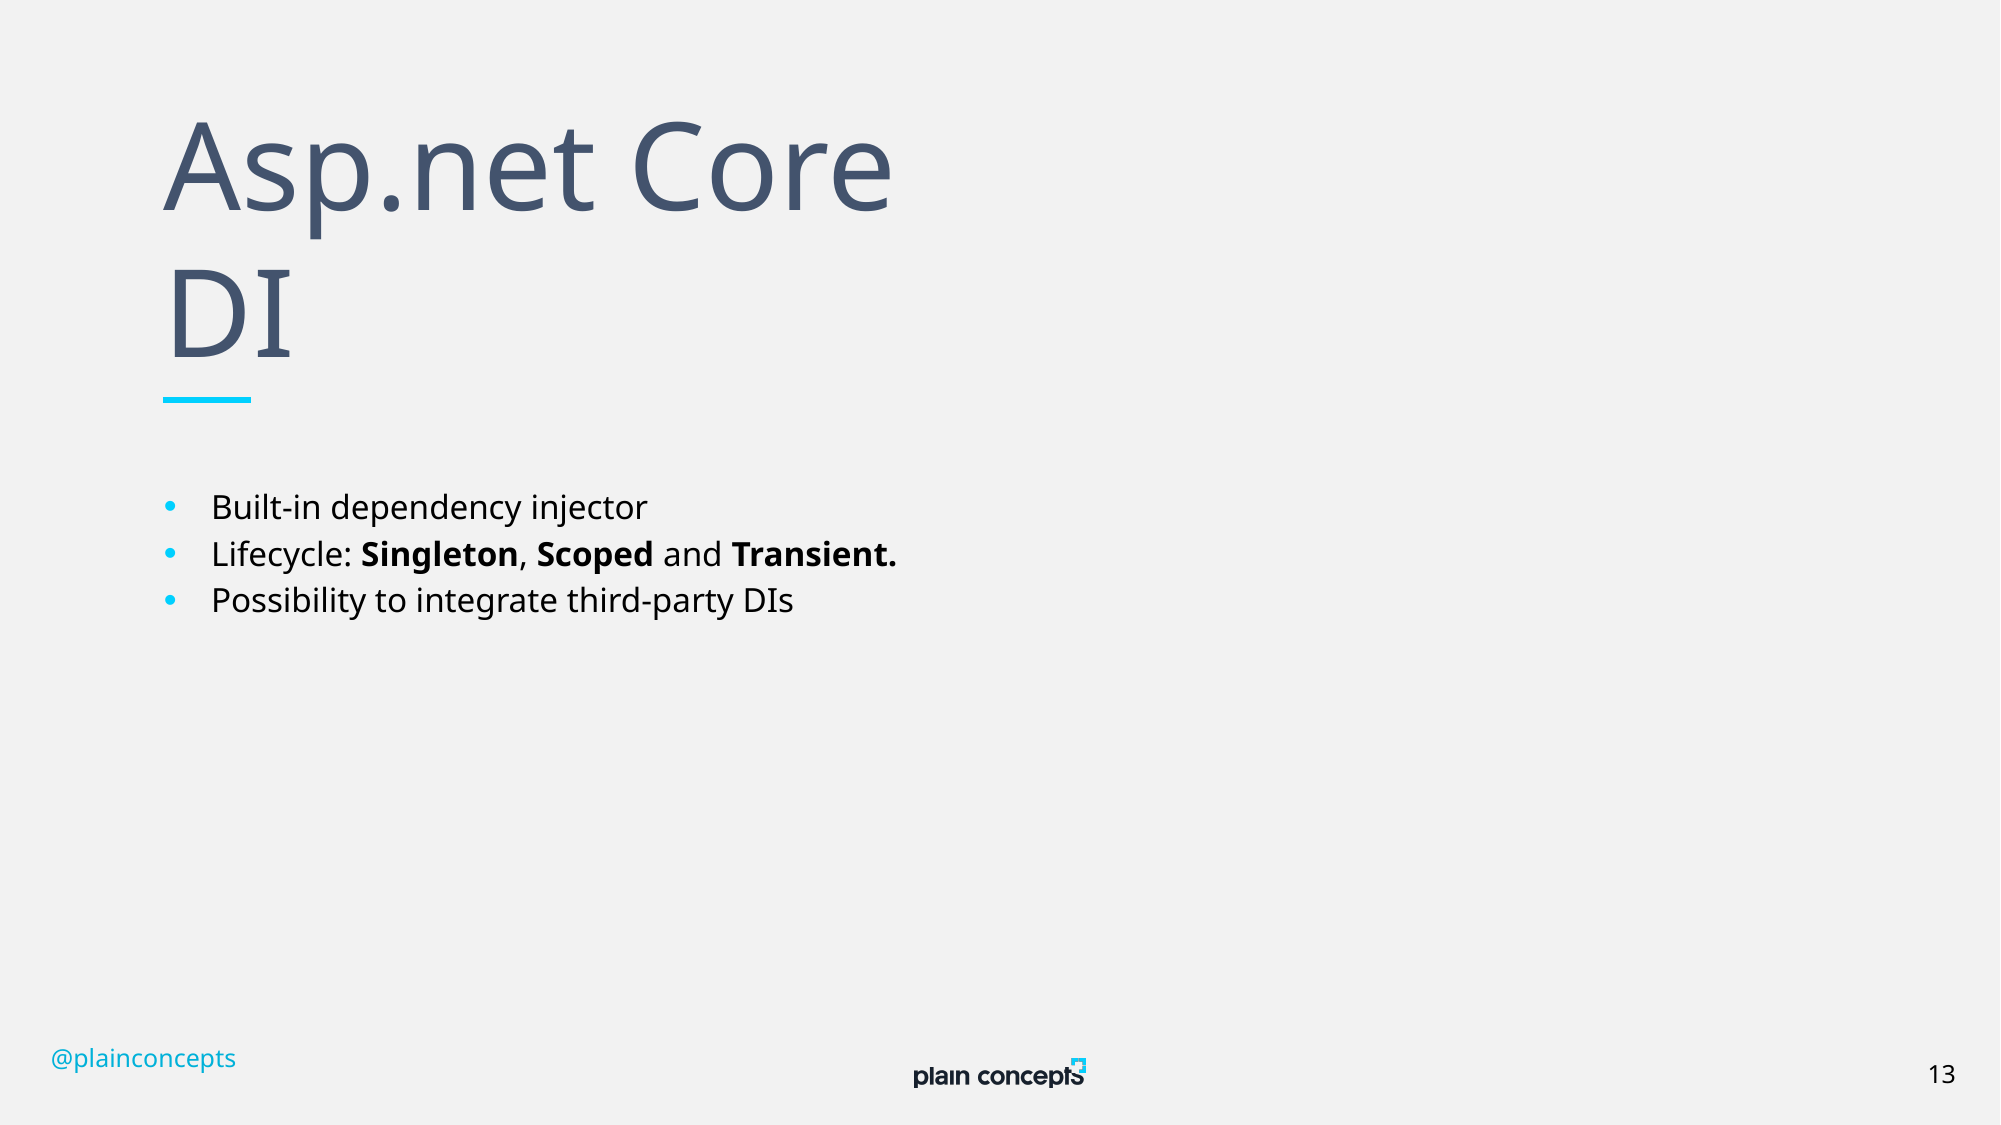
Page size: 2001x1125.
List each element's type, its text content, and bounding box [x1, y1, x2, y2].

title Asp.net Core DI [149, 81, 1075, 400]
footer @plainconcepts [35, 1042, 342, 1103]
picture [914, 1058, 1086, 1088]
slide_number 13 [1844, 1045, 1971, 1106]
list Built-in dependency injector Lifecycle: Singleton, Scoped and Transient. Possibility to integrate third-party DIs [149, 478, 1828, 1004]
